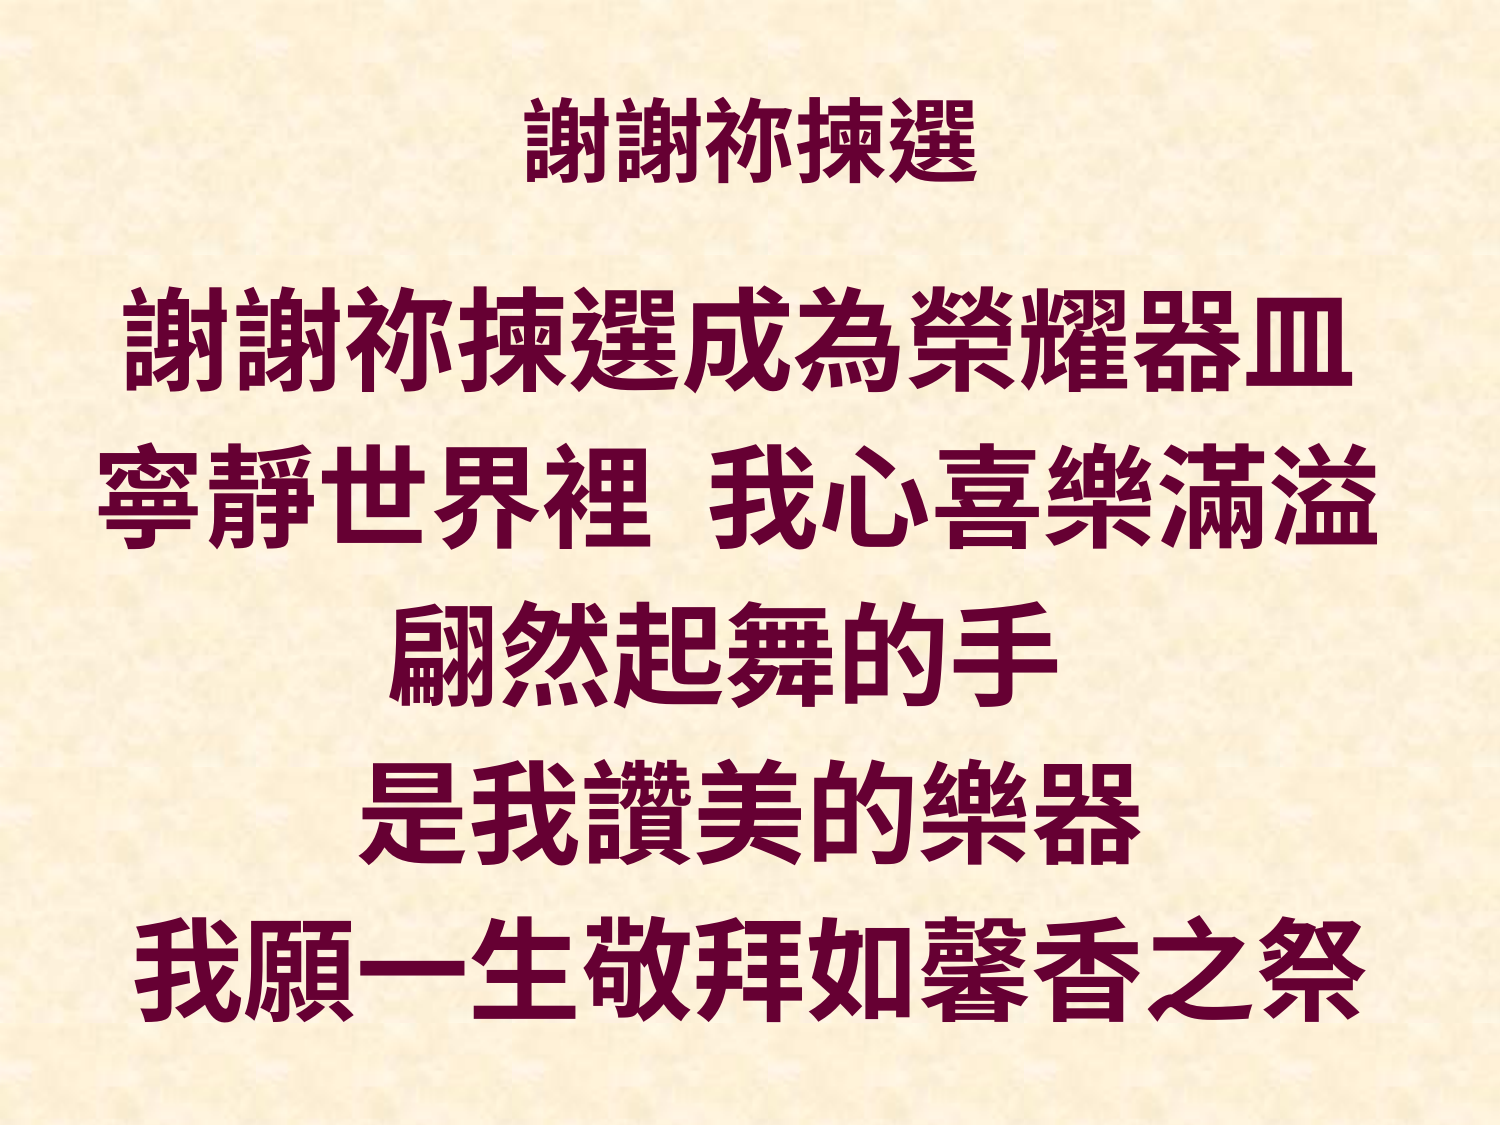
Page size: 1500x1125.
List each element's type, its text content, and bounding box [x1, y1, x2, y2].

title 謝謝祢揀選 [75, 45, 1425, 233]
list 謝謝祢揀選成為榮耀器皿 寧靜世界裡 我心喜樂滿溢 翩然起舞的手 是我讚美的樂器 我願一生敬拜如馨香之祭 [75, 262, 1425, 1125]
picture [0, 0, 1500, 1125]
